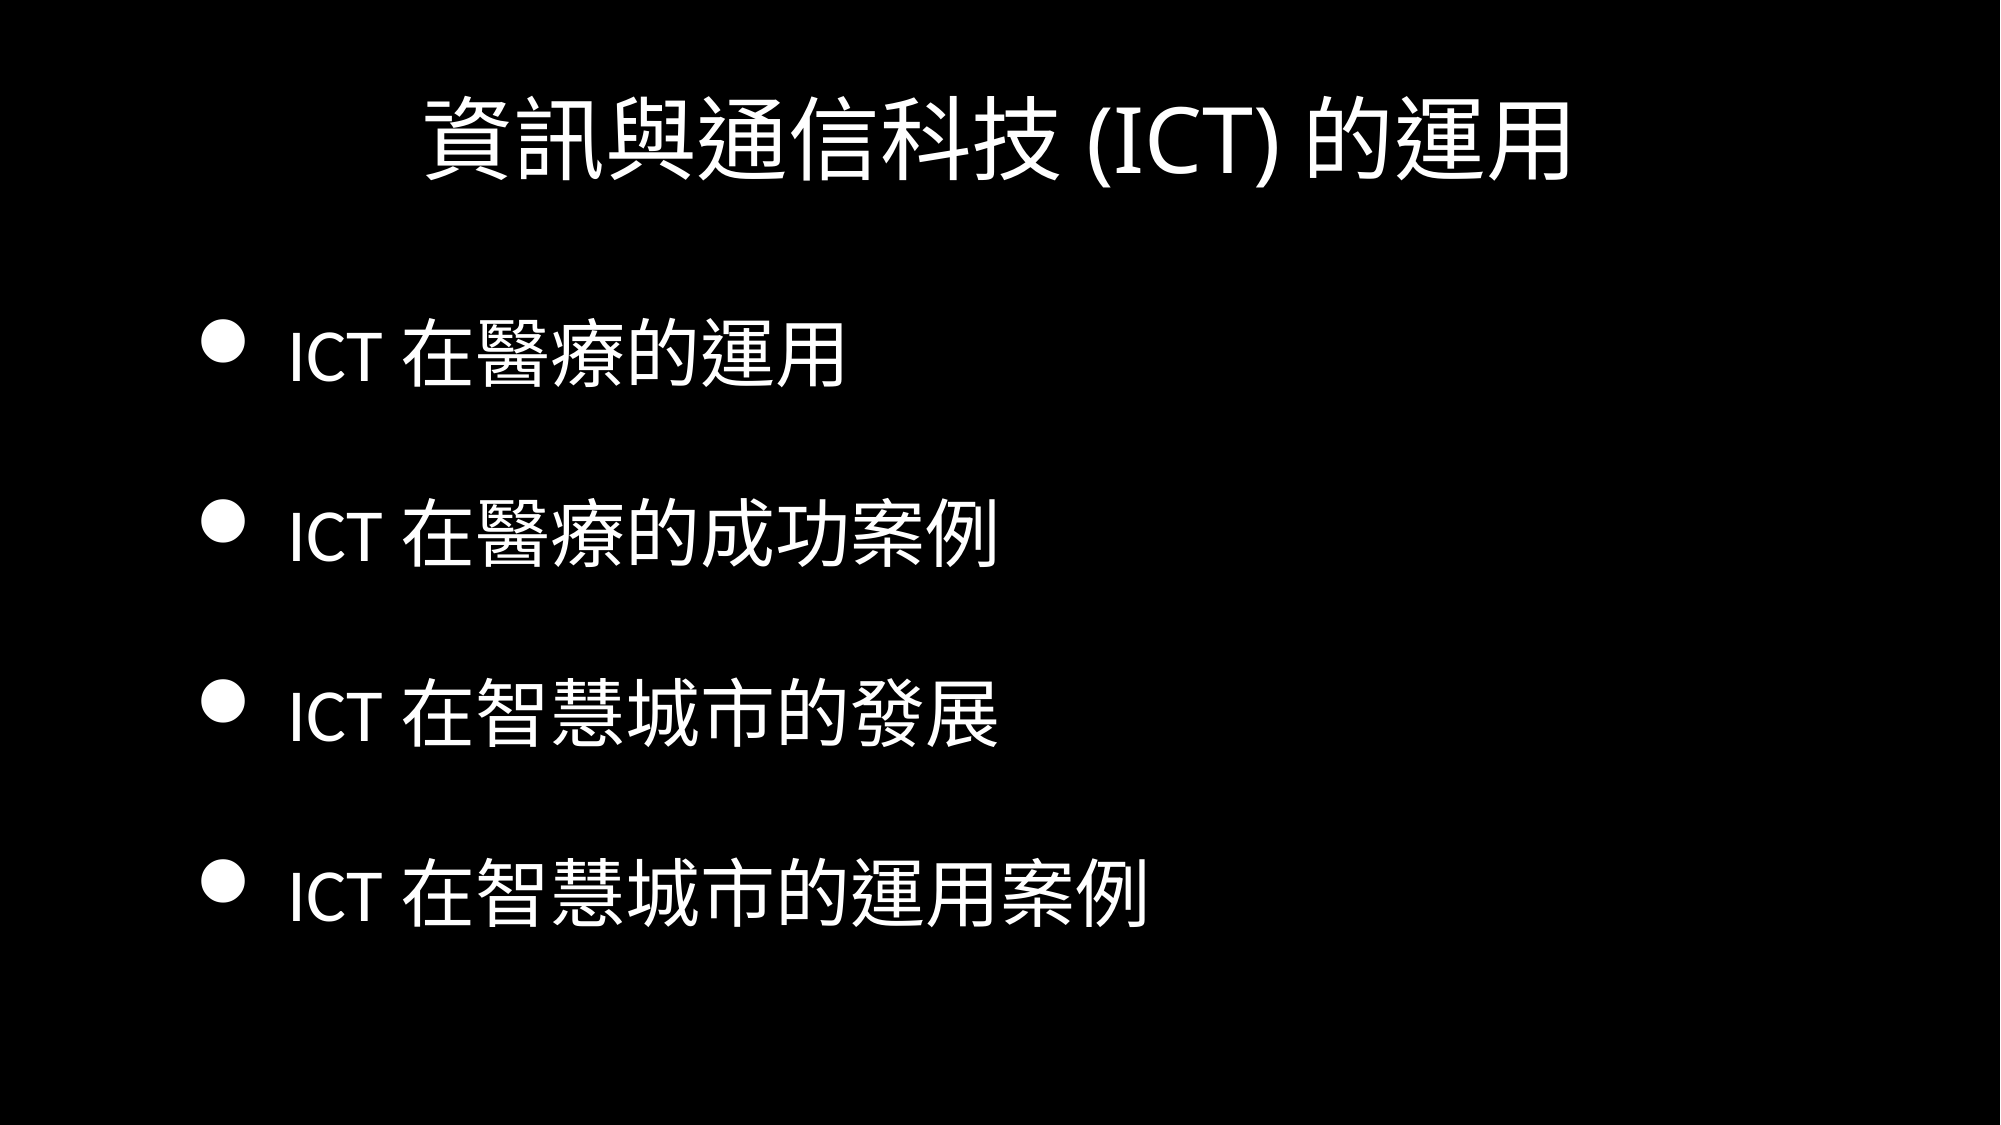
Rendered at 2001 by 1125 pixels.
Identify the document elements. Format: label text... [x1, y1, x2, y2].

text_box ICT在醫療的運用 ICT在醫療的成功案例 ICT在智慧城市的發展 ICT在智慧城市的運用案例 [180, 298, 1908, 1004]
title 資訊與通信科技(ICT)的運用 [137, 59, 1863, 228]
